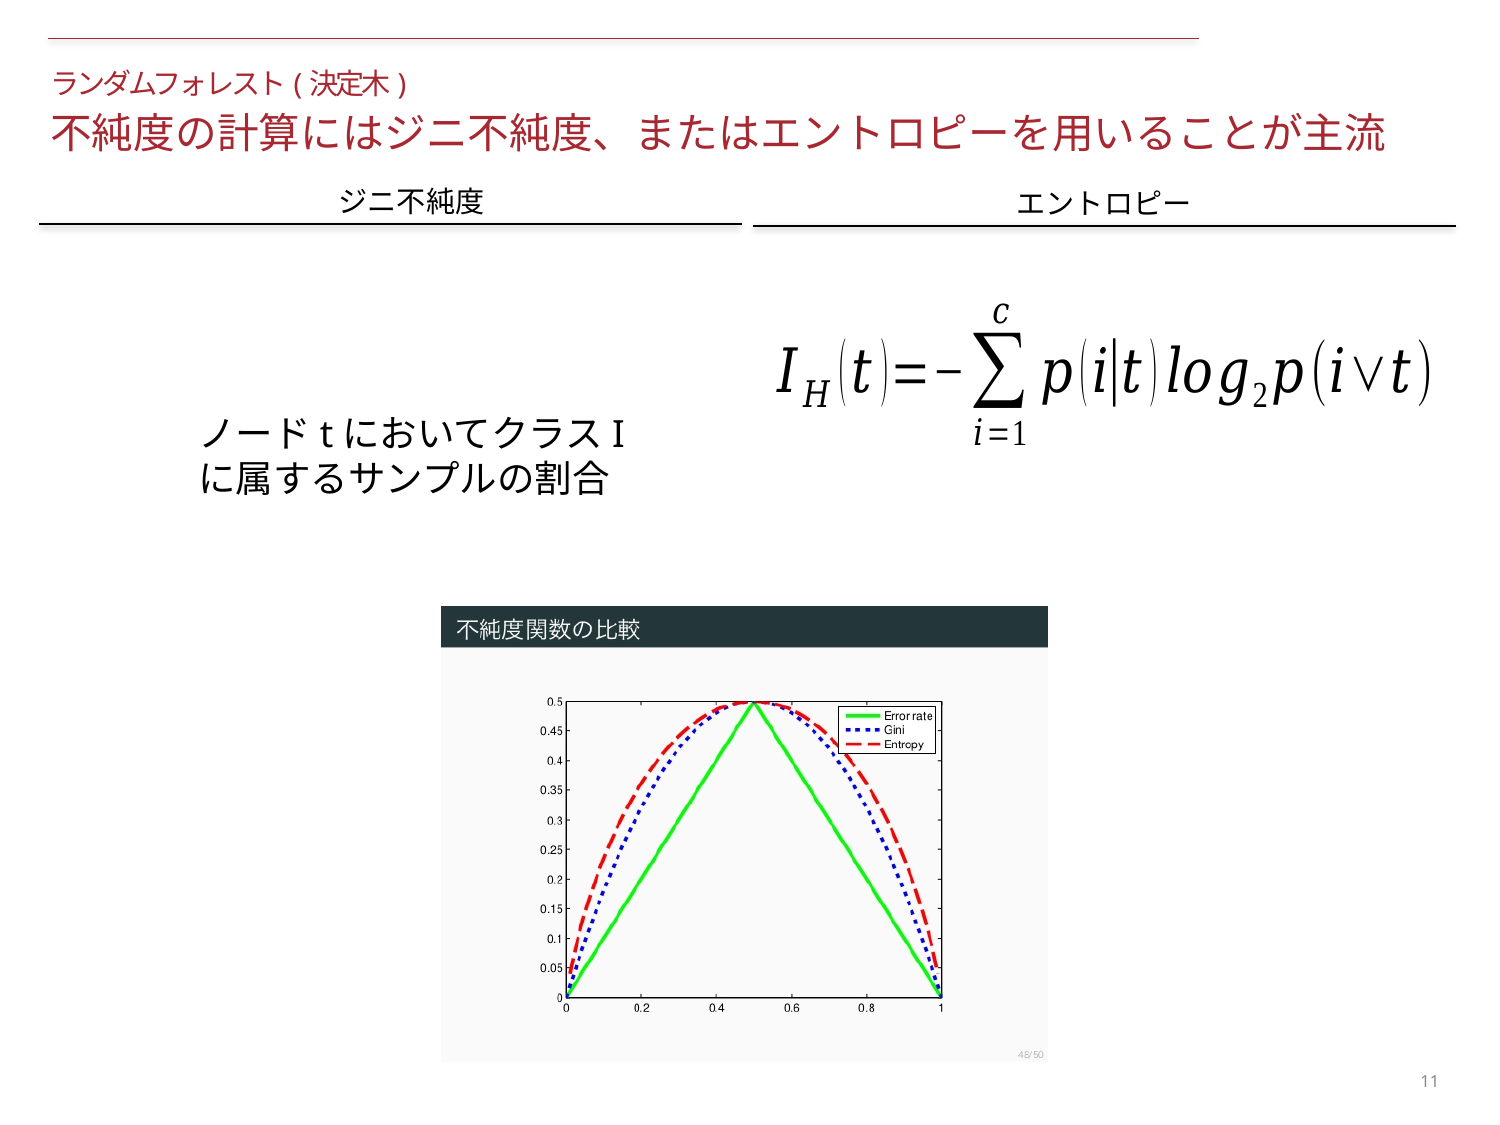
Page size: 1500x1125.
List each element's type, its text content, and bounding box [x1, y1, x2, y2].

slide_number 11 [1104, 1061, 1455, 1103]
text_box 不純度の計算にはジニ不純度、またはエントロピーを用いることが主流 [35, 81, 1473, 177]
text_box ジニ不純度 [323, 176, 500, 223]
picture [441, 606, 1048, 1062]
list ランダムフォレスト(決定木) [35, 66, 1455, 100]
text_box エントロピー [1001, 177, 1207, 223]
